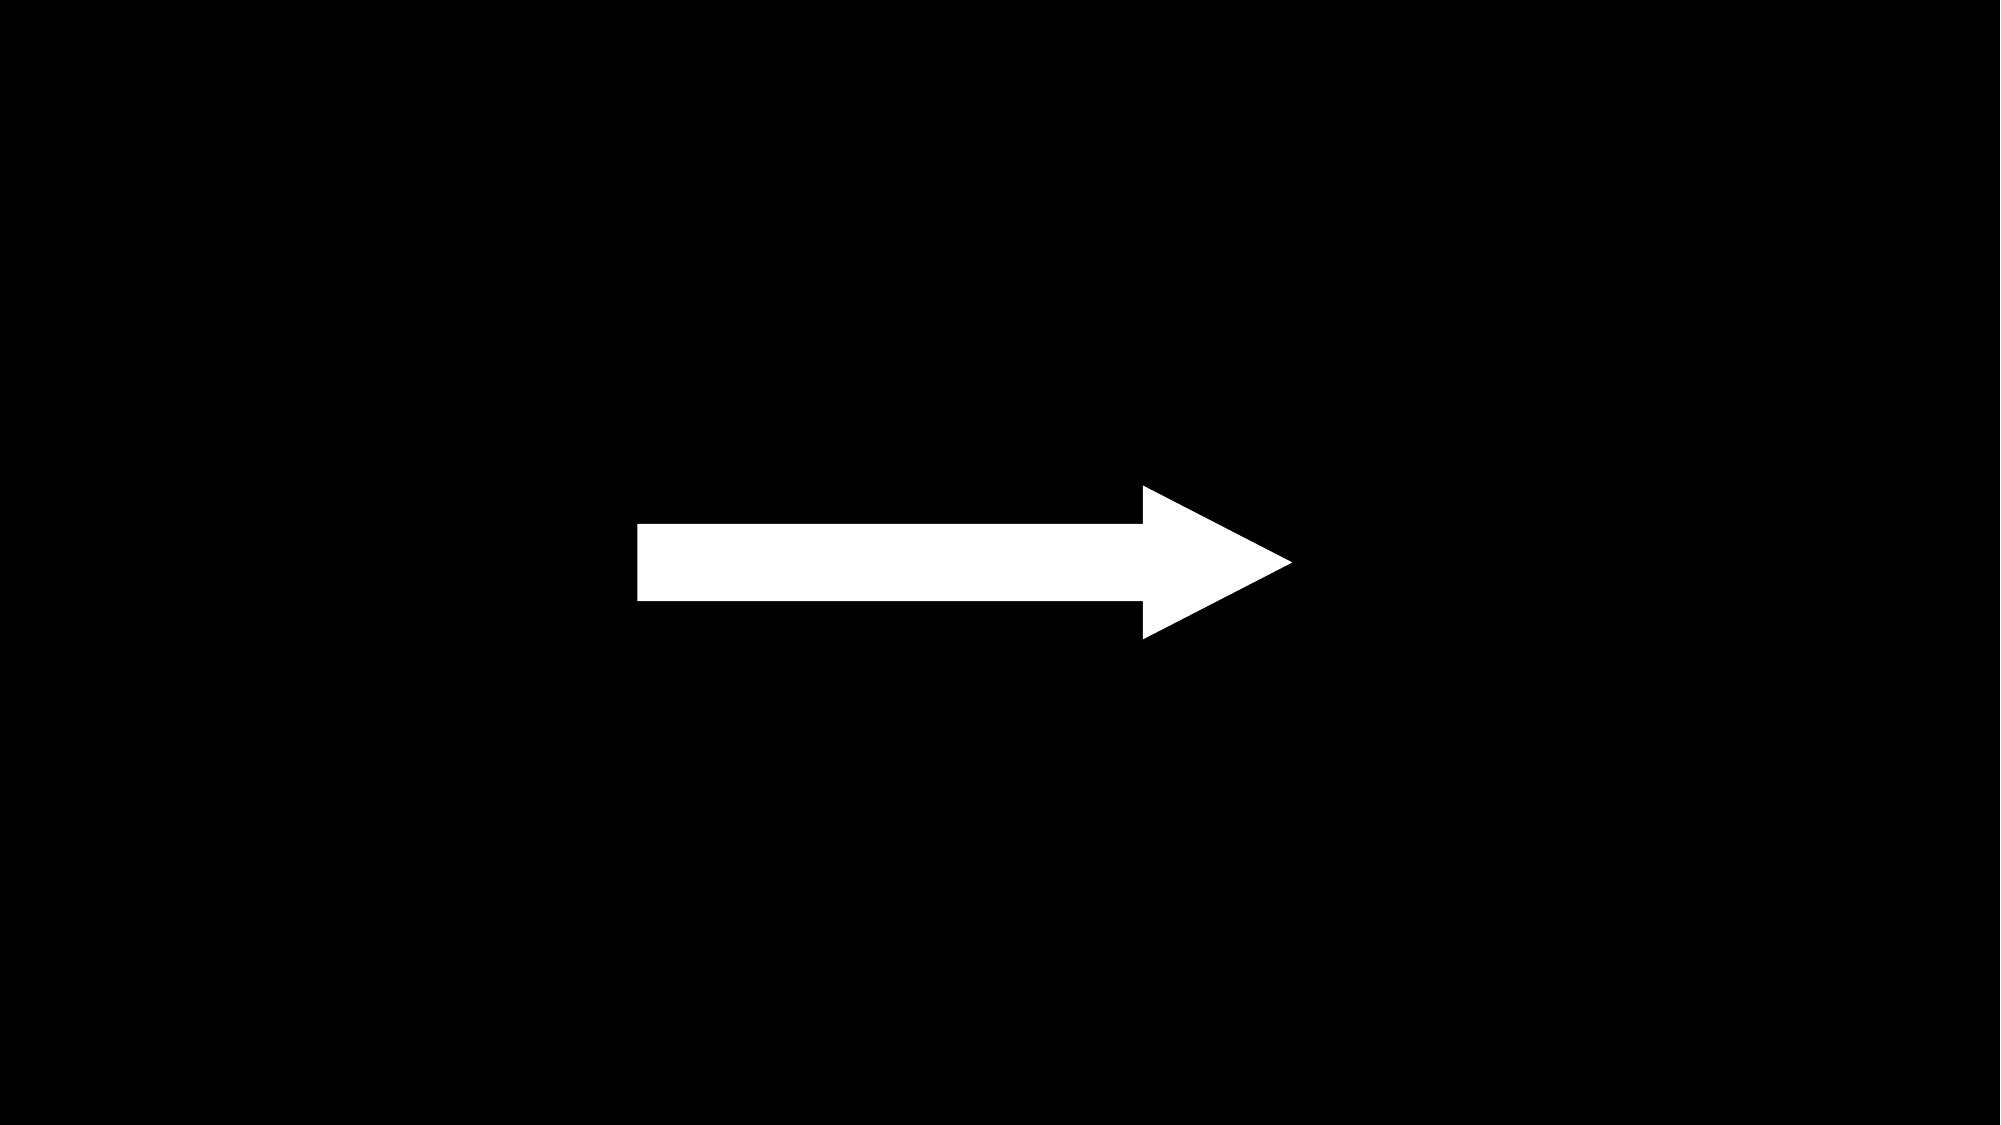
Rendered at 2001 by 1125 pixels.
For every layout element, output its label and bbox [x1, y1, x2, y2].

text_box [637, 485, 1293, 640]
